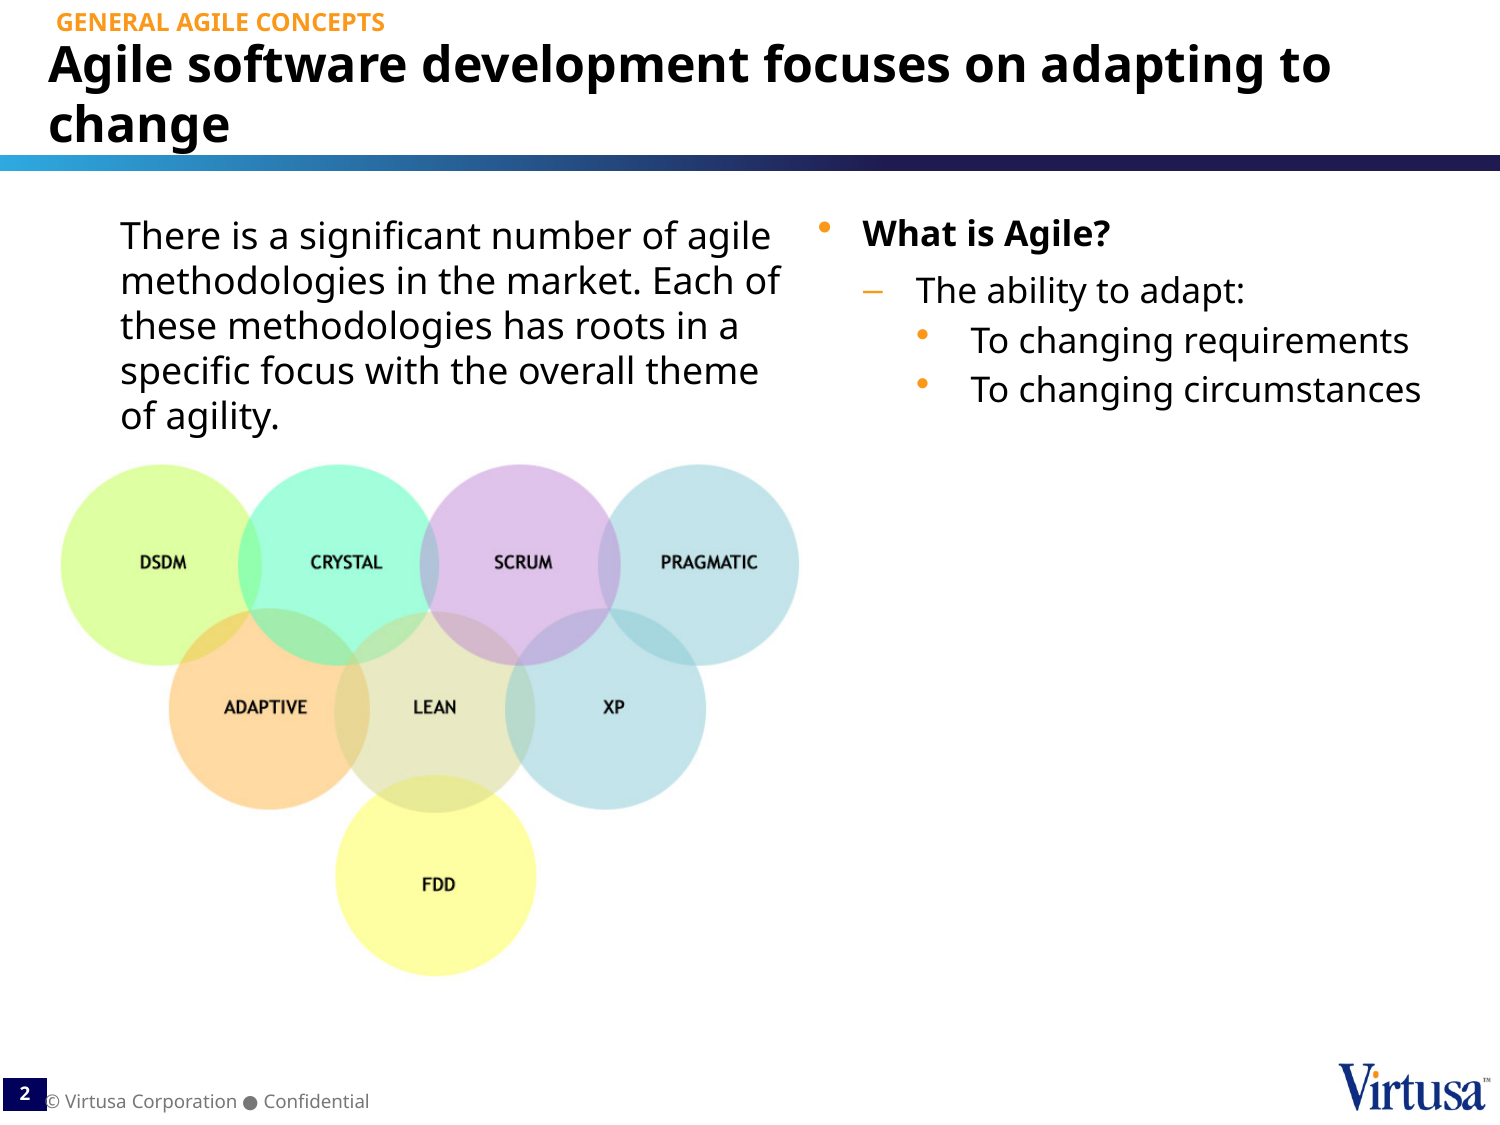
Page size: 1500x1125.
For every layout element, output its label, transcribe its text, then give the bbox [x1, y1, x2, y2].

picture [0, 155, 1500, 171]
text_box There is a significant number of agile methodologies in the market. Each of these methodologies has roots in a specific focus with the overall theme of agility. [75, 212, 789, 442]
text_box GENERAL AGILE CONCEPTS [55, 5, 386, 36]
list What is Agile? The ability to adapt: To changing requirements To changing circumstances [817, 211, 1476, 538]
picture [49, 444, 811, 986]
picture [1335, 1058, 1491, 1111]
title Agile software development focuses on adapting to change [48, 64, 1454, 153]
